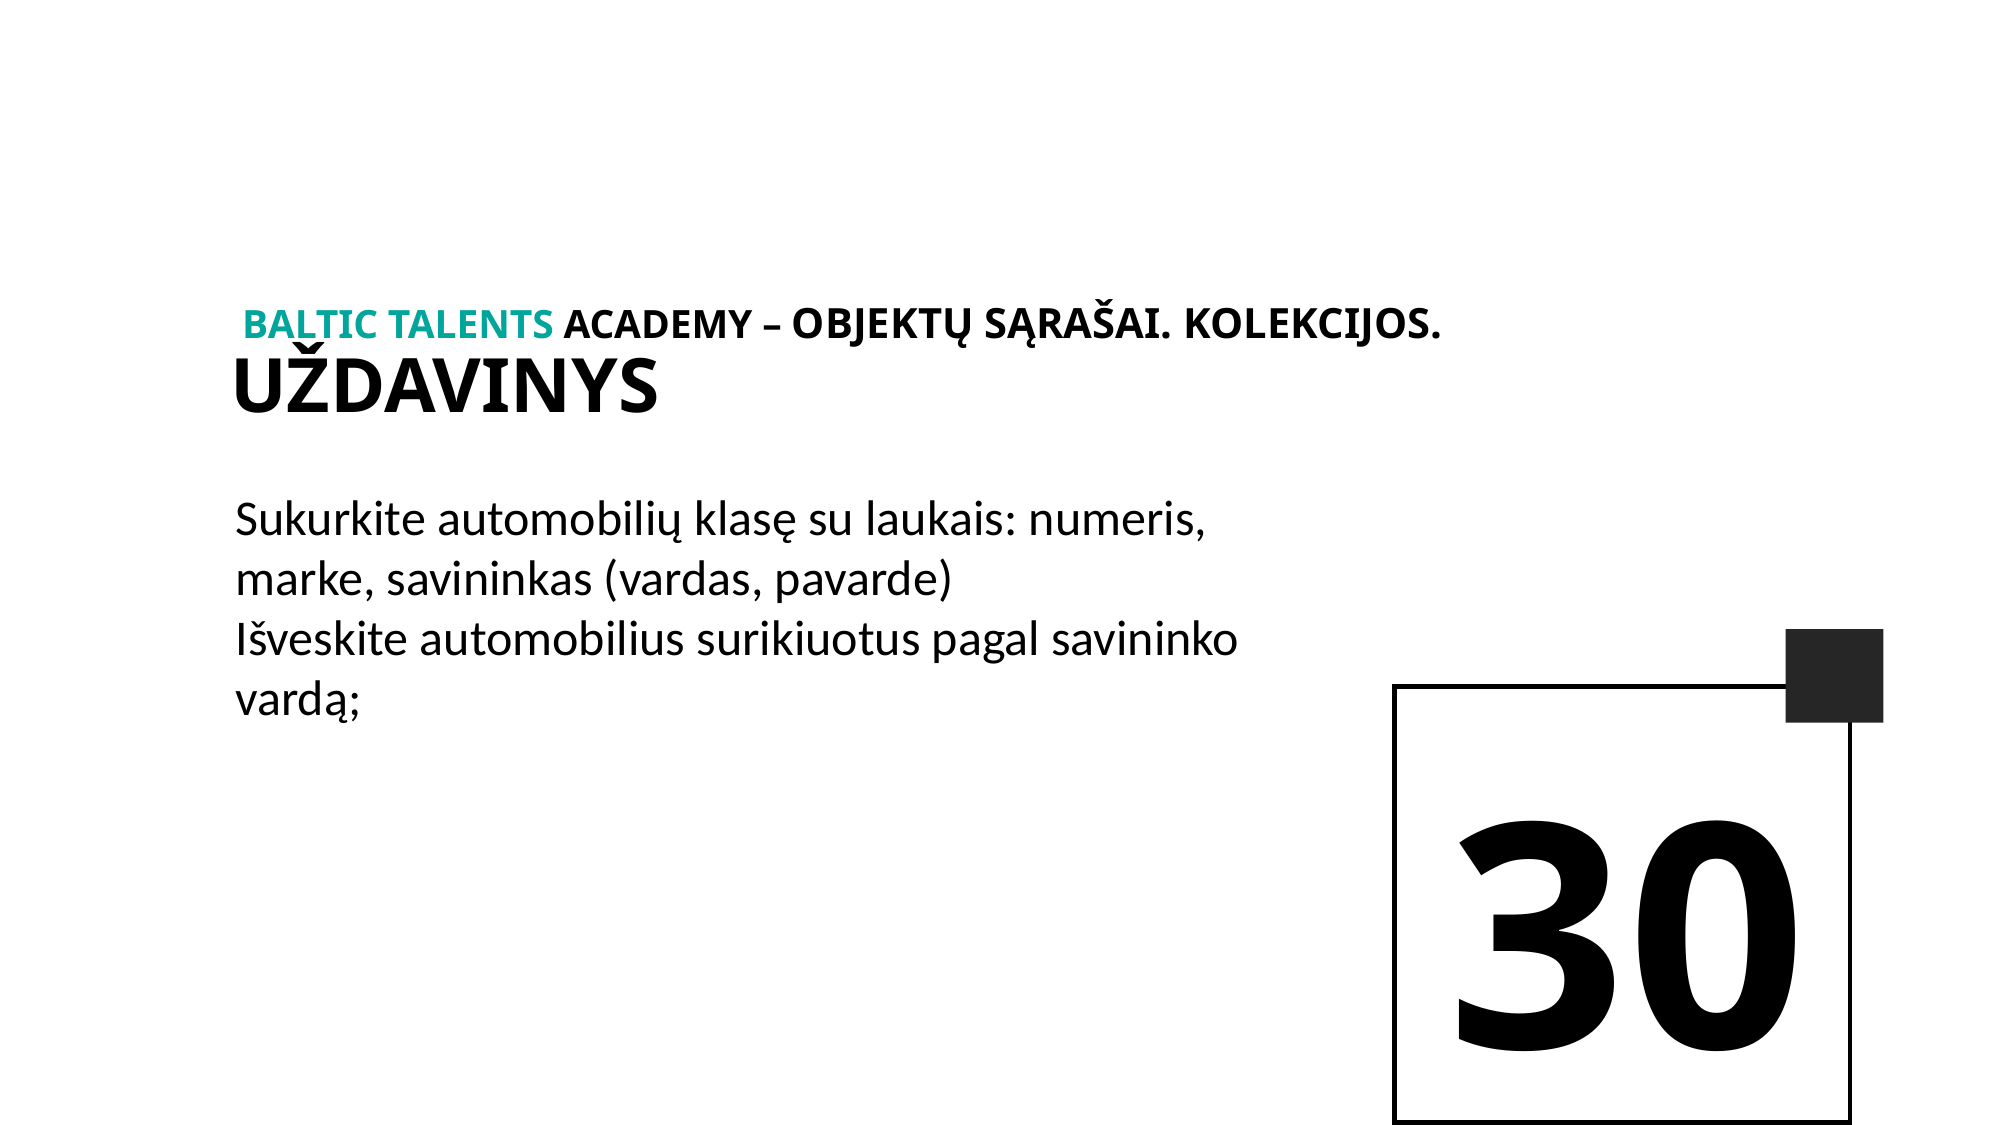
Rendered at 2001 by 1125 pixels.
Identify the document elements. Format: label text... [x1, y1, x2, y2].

text_box BALTIc TALENTs AcADEMy – Objektų sąrašai. Kolekcijos. [222, 286, 1703, 505]
text_box 30 [1254, 729, 1817, 1125]
text_box Sukurkite automobilių klasę su laukais: numeris, marke, savininkas (vardas, pavarde) Išveskite automobilius surikiuotus pagal savininko vardą; [225, 546, 1288, 731]
text_box [1784, 628, 1884, 724]
text_box uždavinys [209, 327, 1786, 546]
text_box [1393, 685, 1851, 1124]
